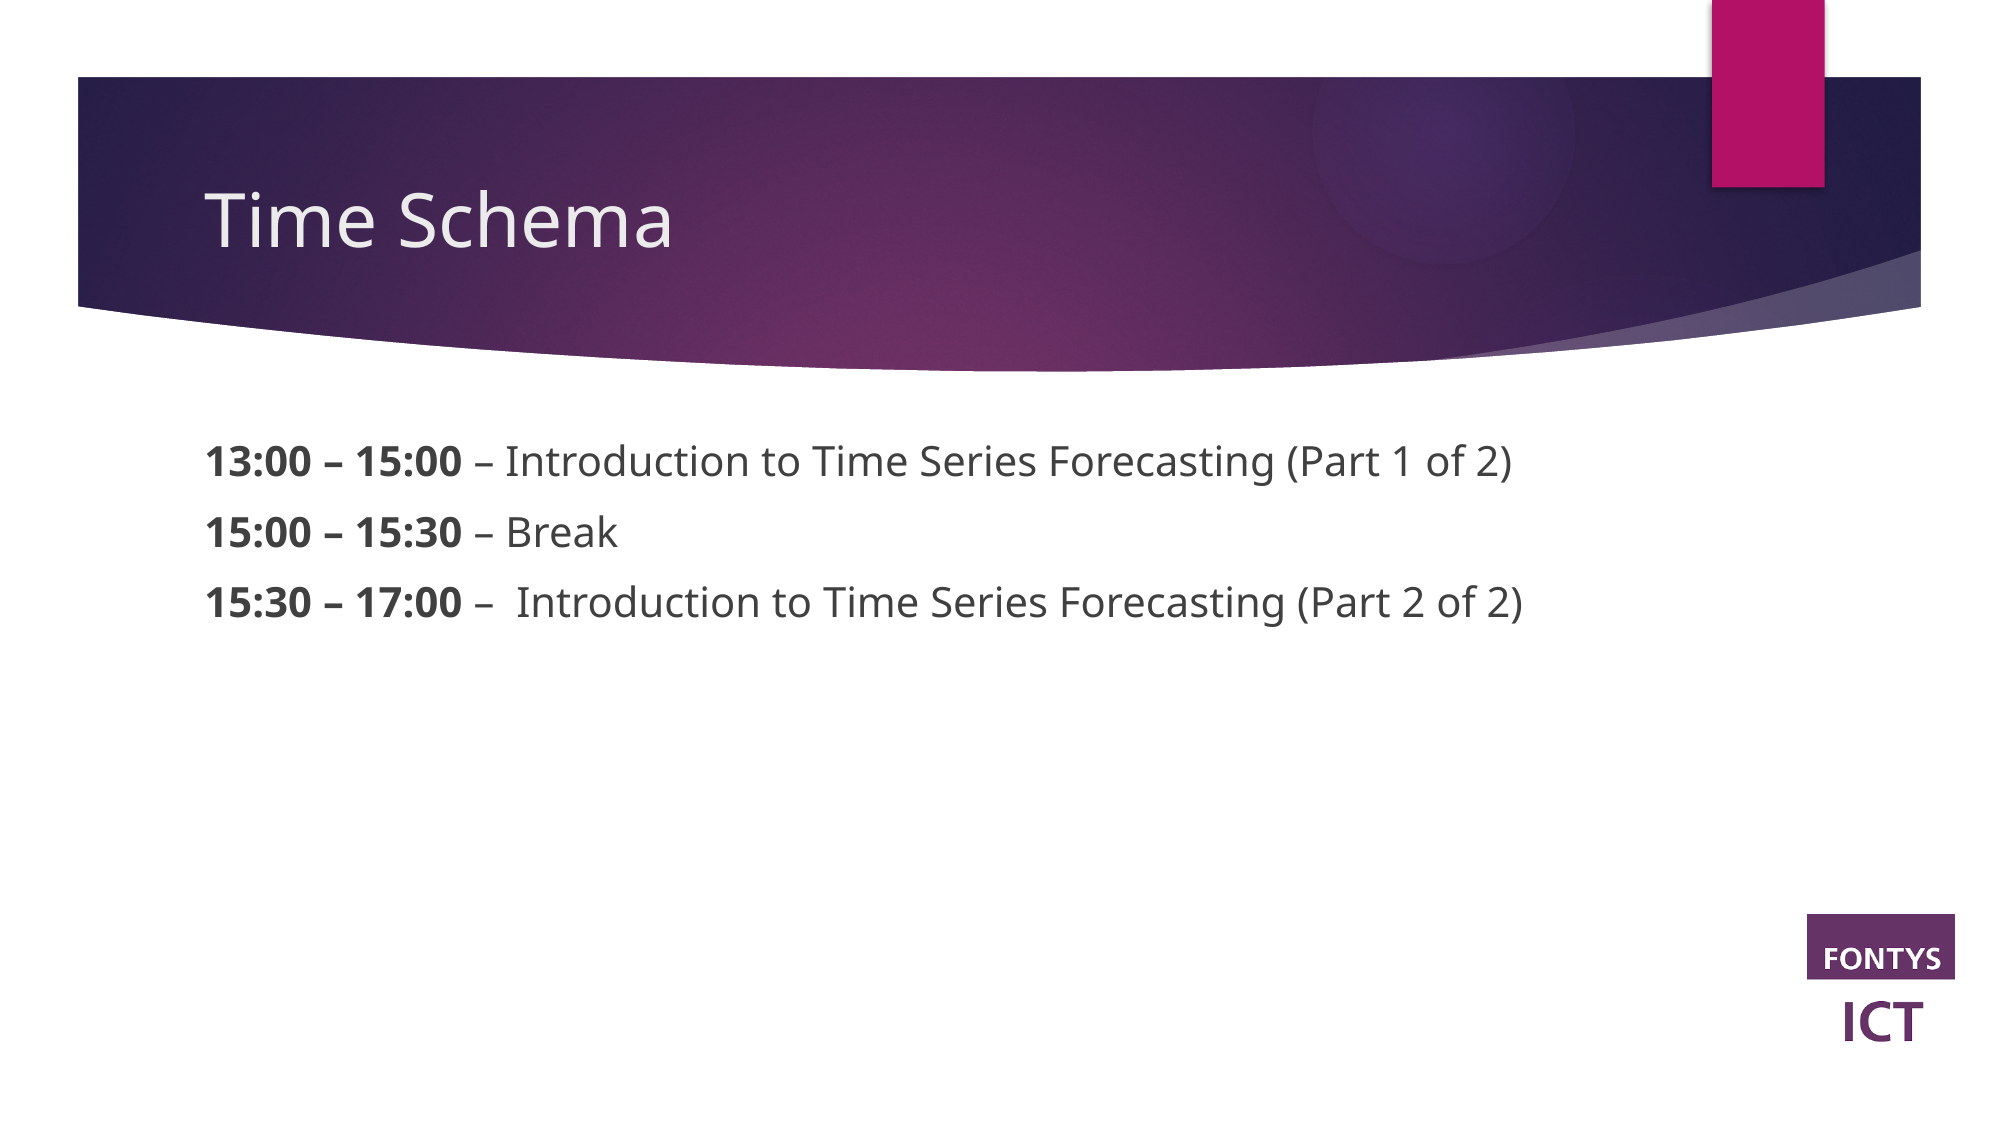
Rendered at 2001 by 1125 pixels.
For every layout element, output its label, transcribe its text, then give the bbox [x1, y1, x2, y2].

title Time Schema [189, 159, 1627, 276]
picture [1806, 914, 1955, 1063]
list 13:00 – 15:00 – Introduction to Time Series Forecasting (Part 1 of 2) 15:00 – 15:30 – Break 15:30 – 17:00 – Introduction to Time Series Forecasting (Part 2 of 2) [189, 427, 1638, 988]
